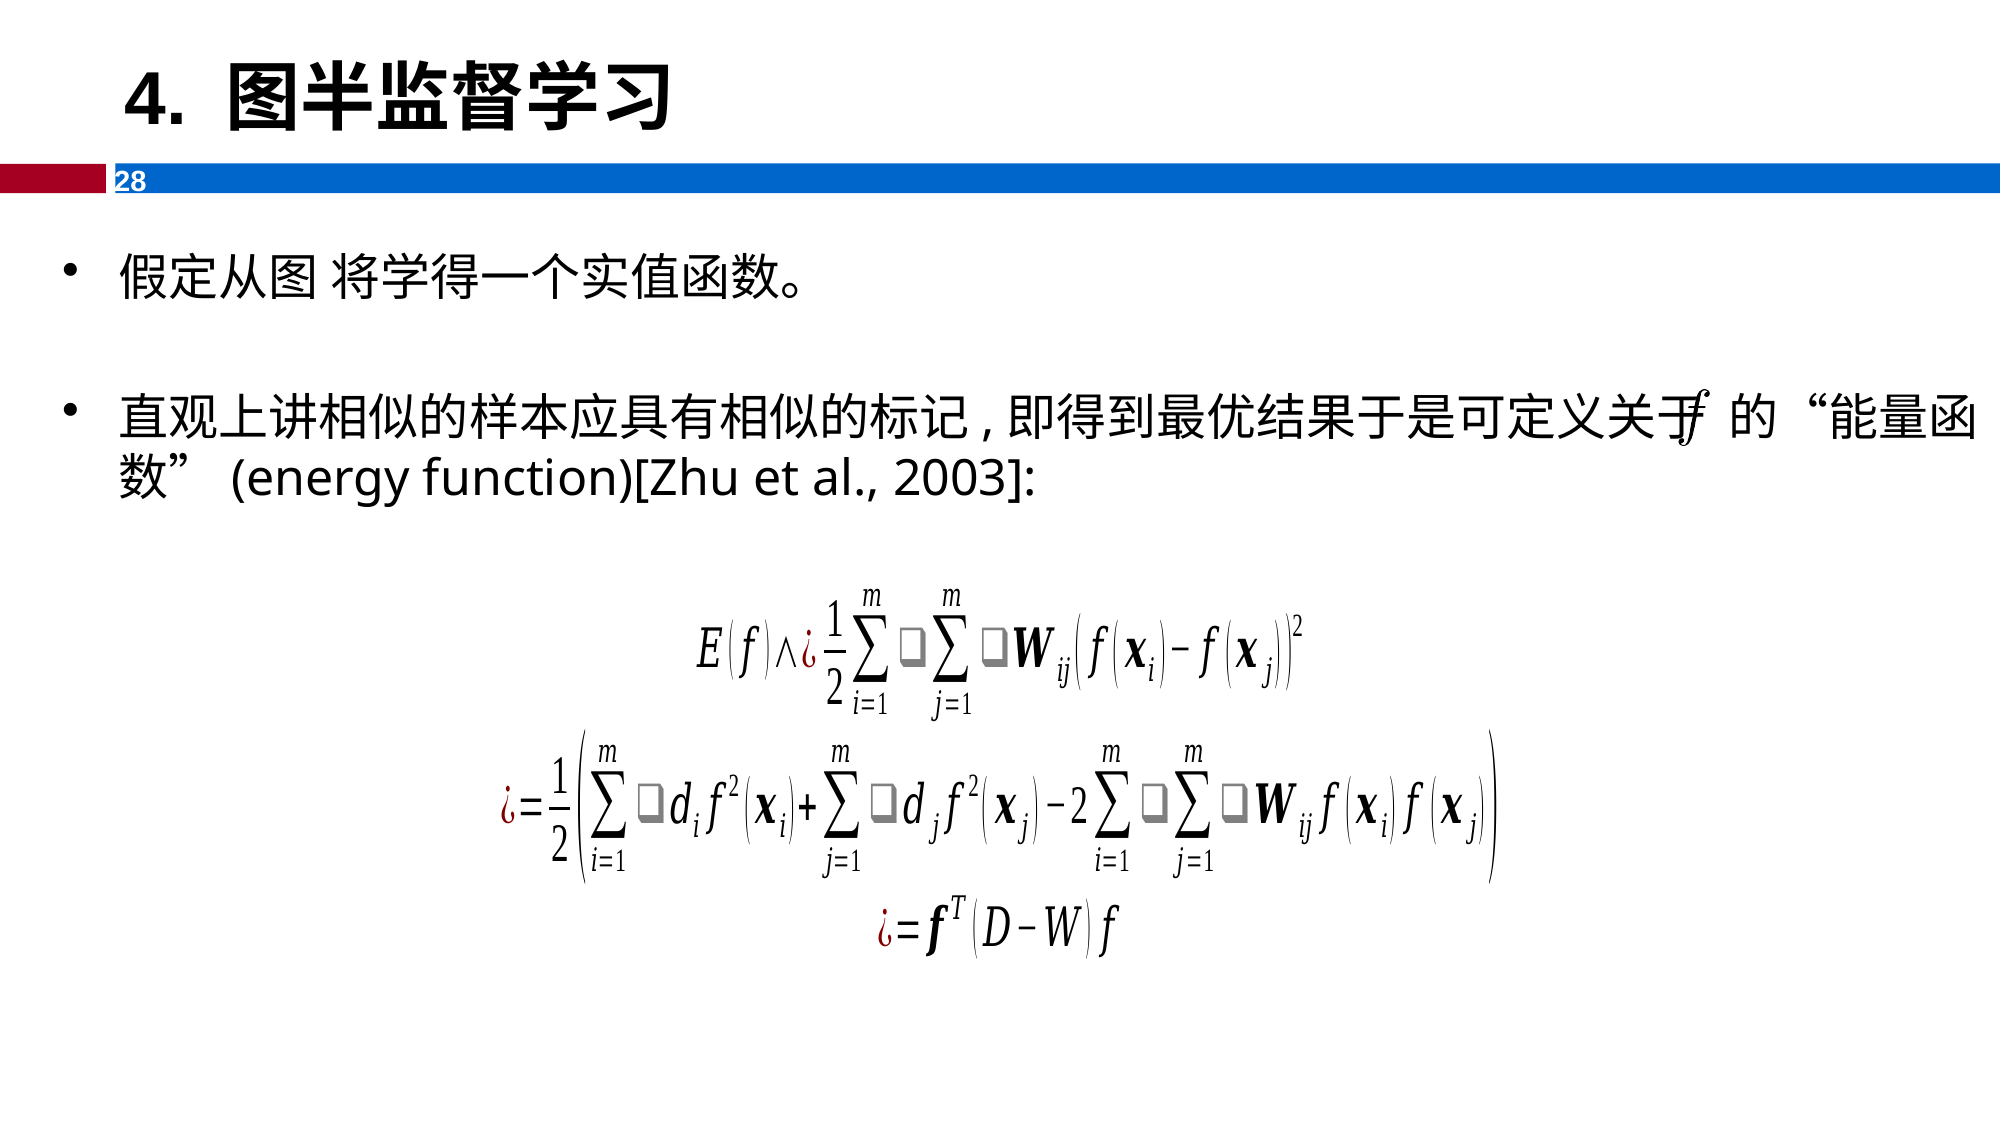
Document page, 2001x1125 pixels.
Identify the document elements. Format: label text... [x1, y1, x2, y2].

title 4. 图半监督学习 [109, 38, 2000, 150]
picture [1677, 389, 1710, 447]
